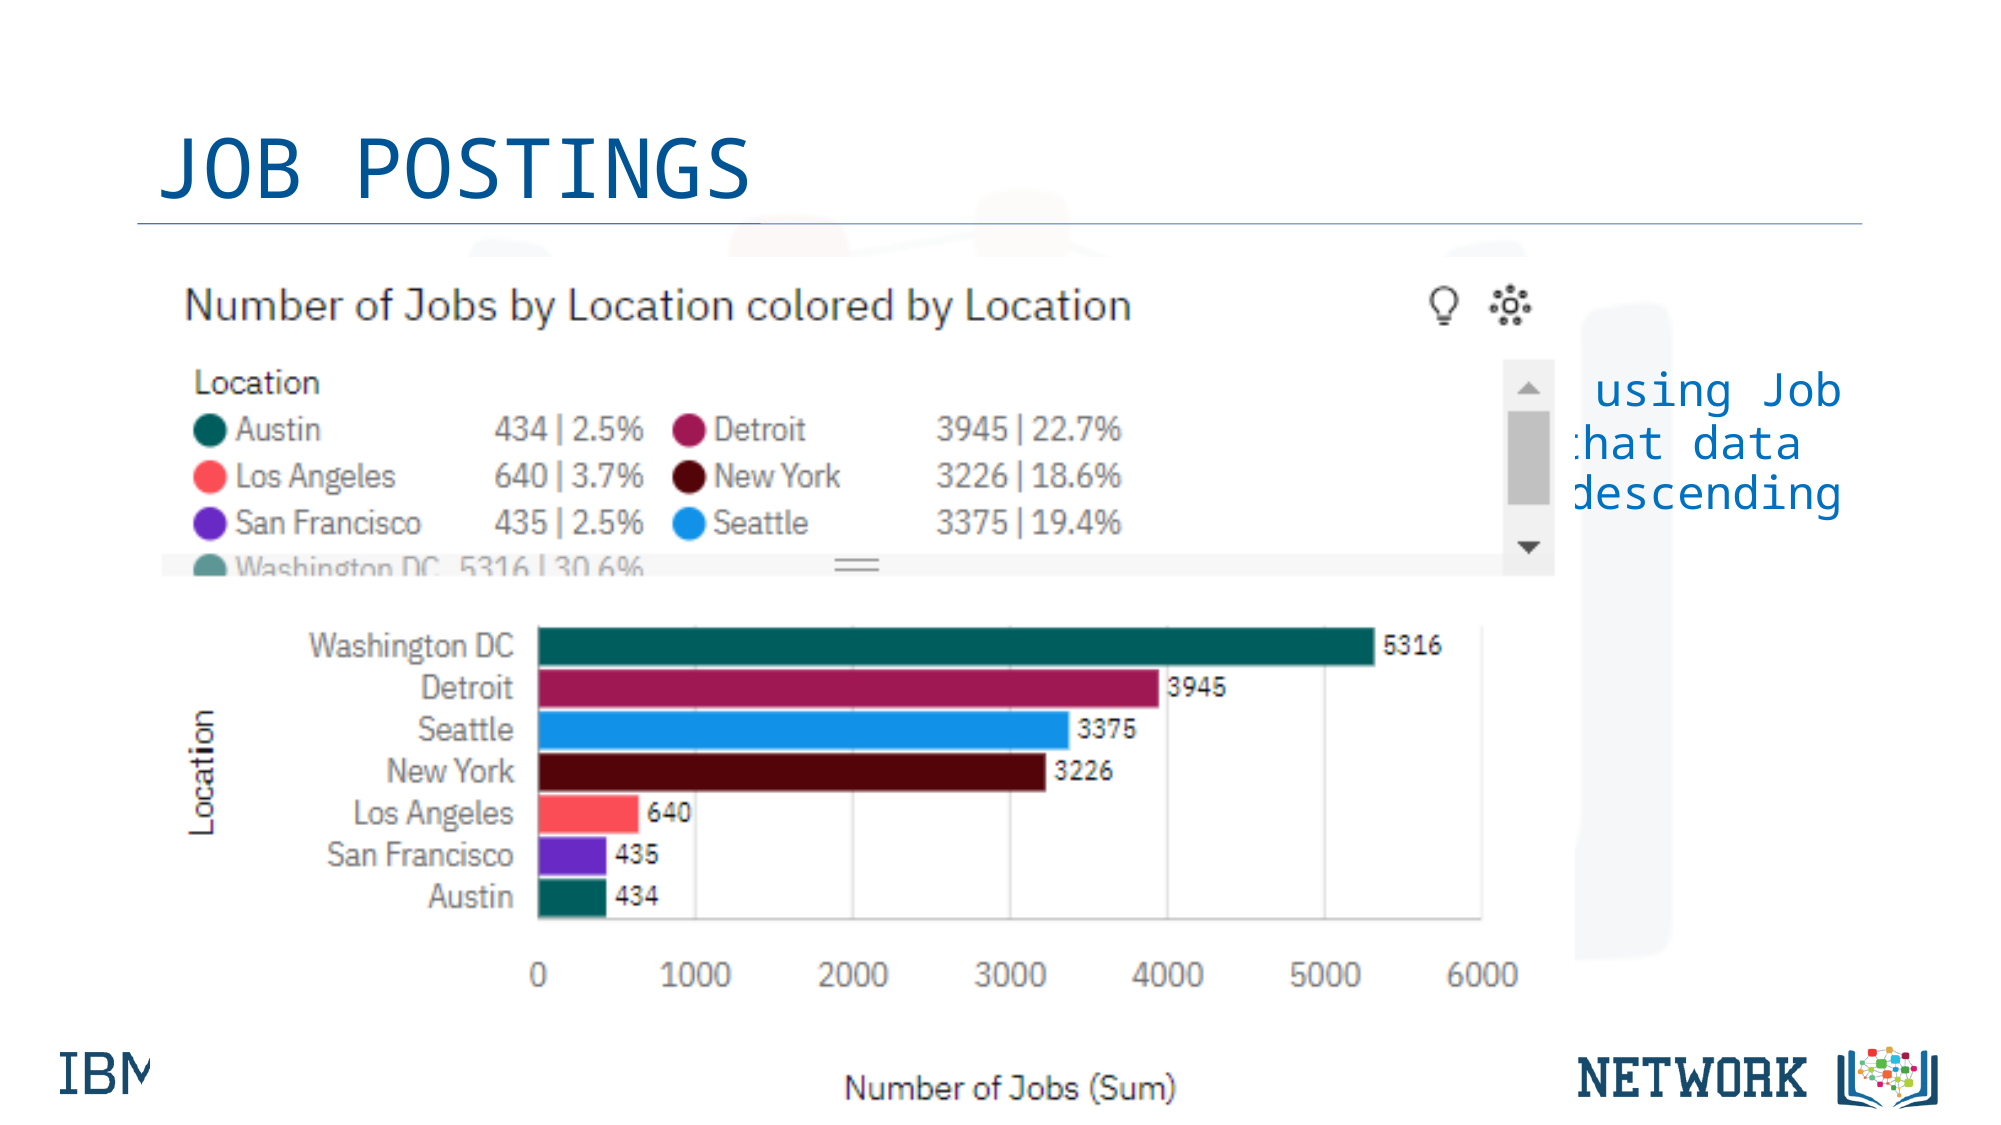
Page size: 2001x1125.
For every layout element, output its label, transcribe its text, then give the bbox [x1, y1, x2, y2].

title JOB POSTINGS [88, 62, 1061, 281]
list In Module 1 you have collected the job posting data using Job API in a file named “job-postings.xlsx”. Present that data using a bar chart here. Order the bar chart in the descending order of the number of job postings. [1575, 359, 1871, 830]
picture [55, 257, 1945, 1125]
